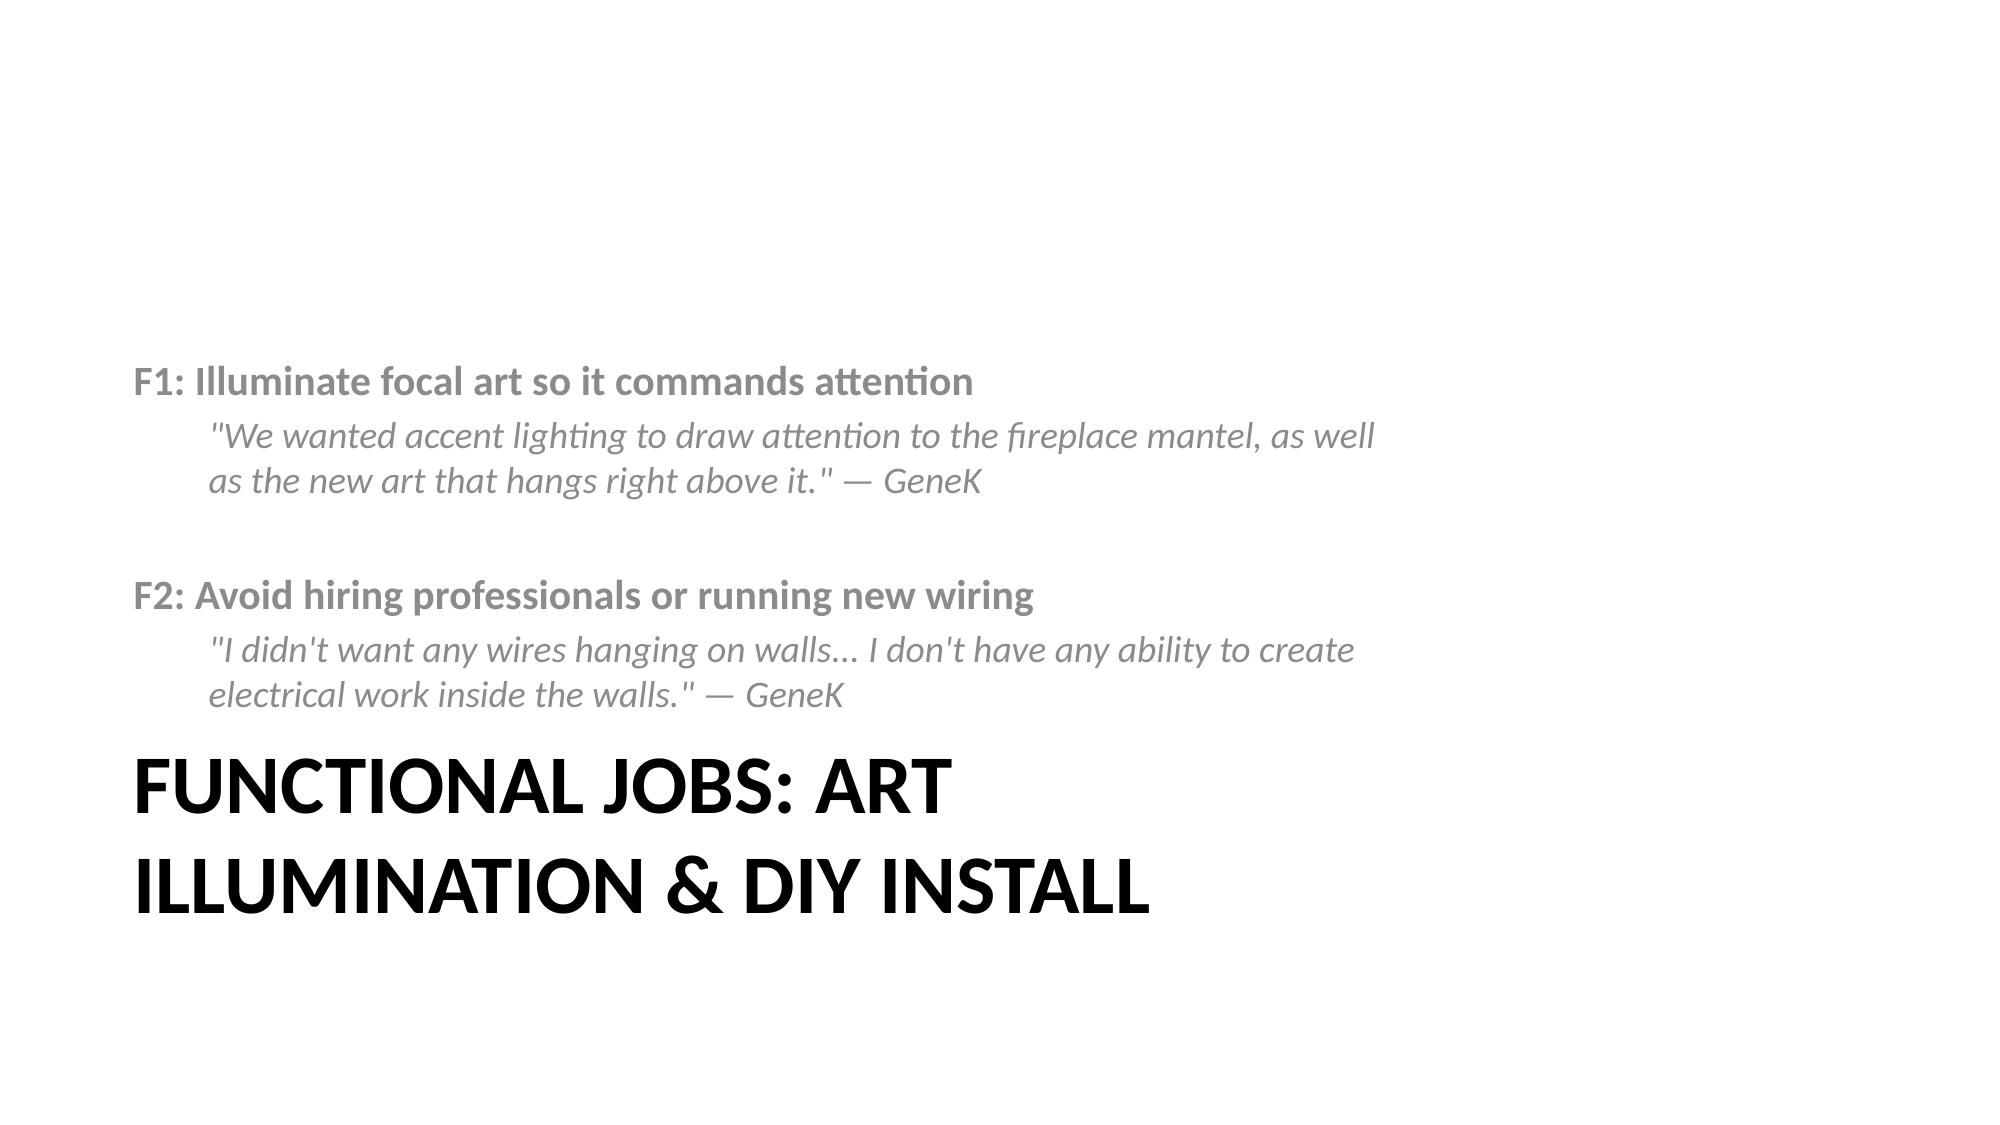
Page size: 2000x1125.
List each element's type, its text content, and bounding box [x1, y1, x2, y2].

title Functional Jobs: Art Illumination & DIY Install [118, 723, 1394, 947]
list F1: Illuminate focal art so it commands attention "We wanted accent lighting to draw attention to the fireplace mantel, as well as the new art that hangs right above it." — GeneK F2: Avoid hiring professionals or running new wiring "I didn't want any wires hanging on walls... I don't have any ability to create electrical work inside the walls." — GeneK [118, 476, 1394, 723]
